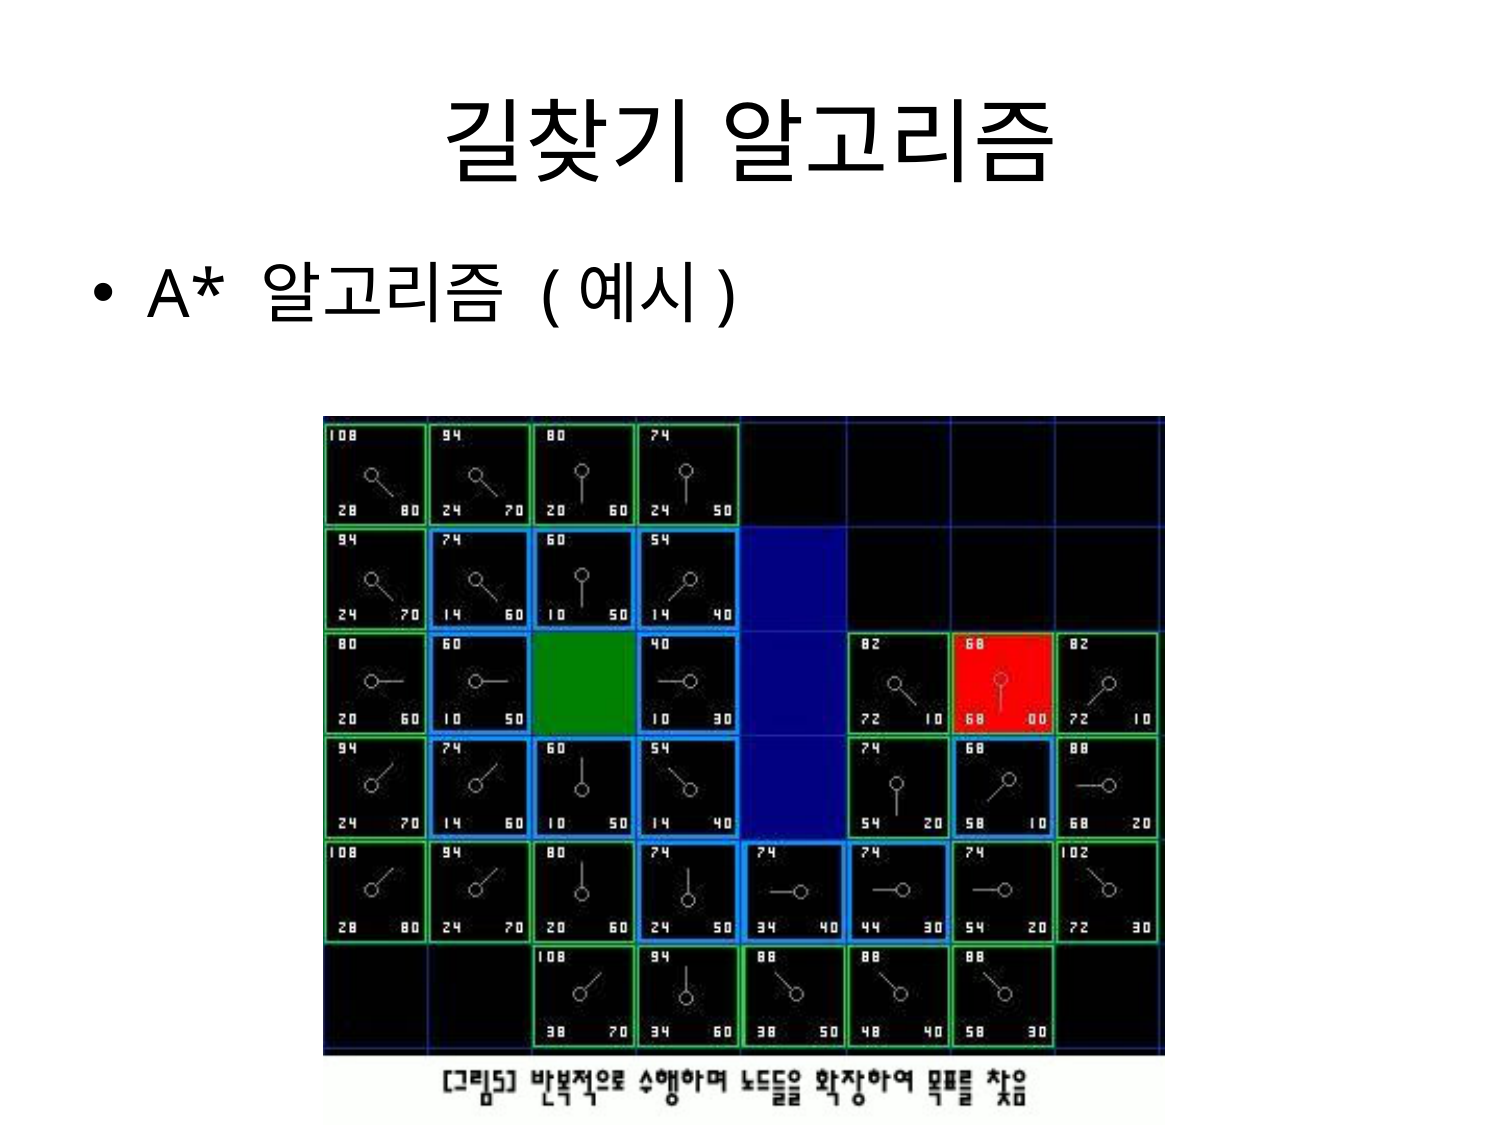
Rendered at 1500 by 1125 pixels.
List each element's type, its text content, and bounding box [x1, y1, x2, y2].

picture [323, 416, 1166, 1125]
list A* 알고리즘 (예시) [76, 243, 1427, 911]
title 길찾기 알고리즘 [75, 45, 1425, 233]
